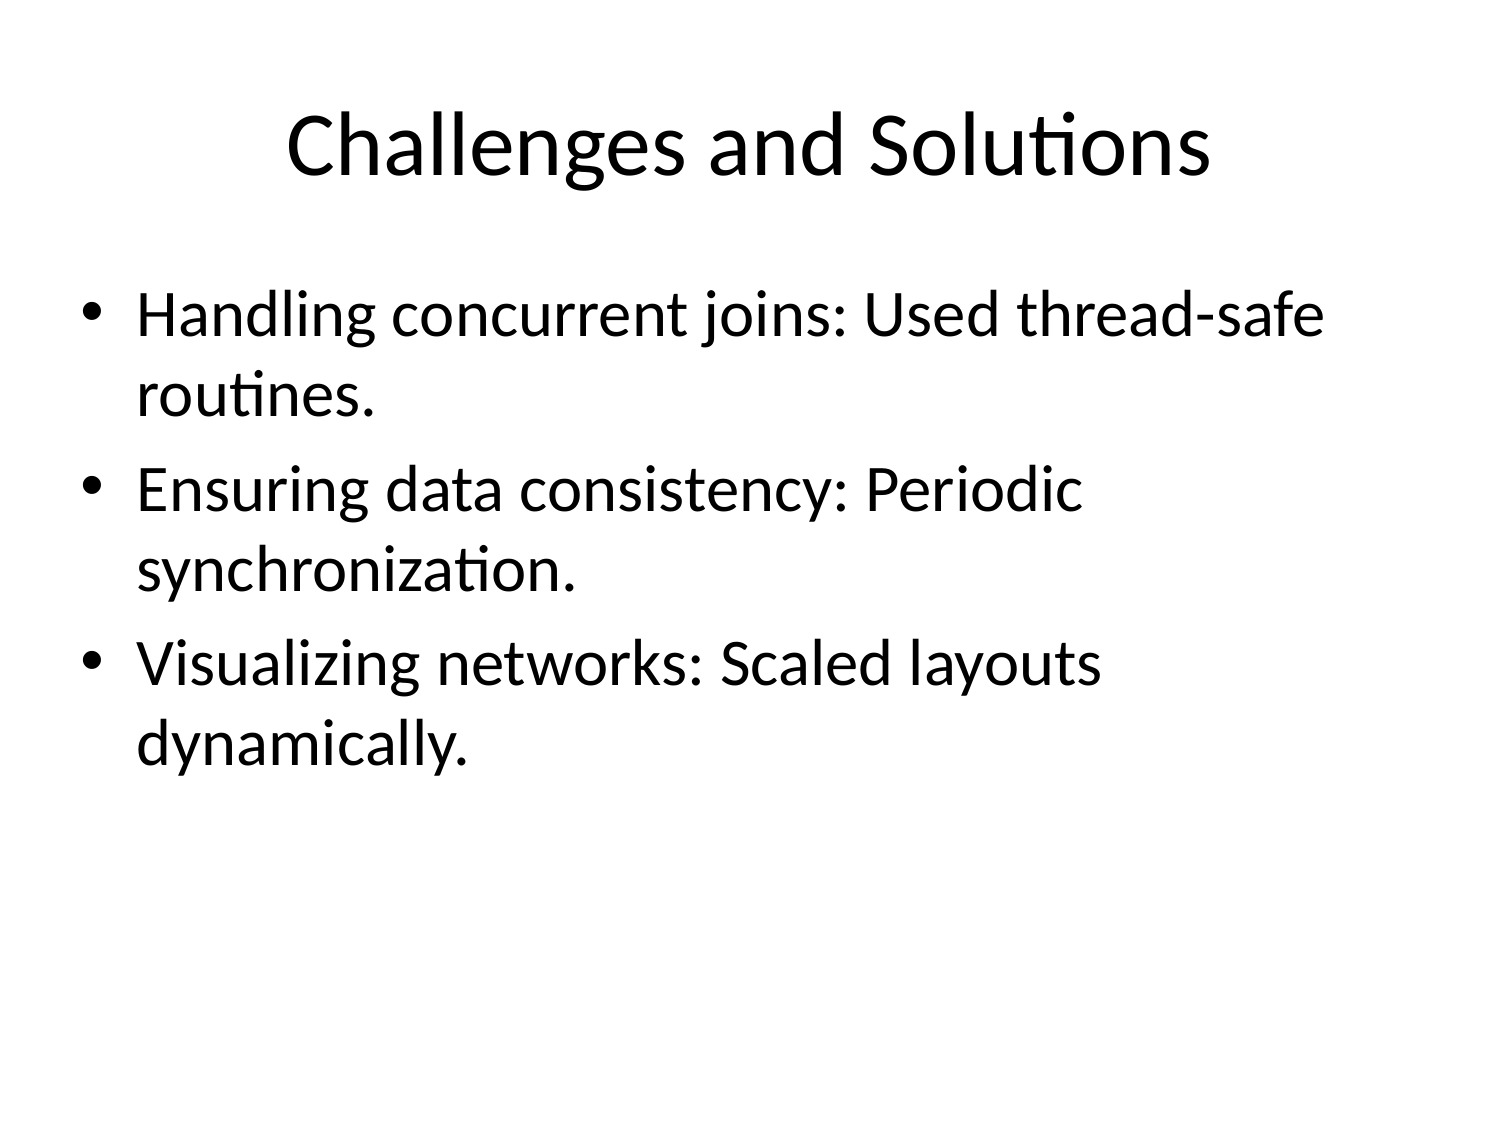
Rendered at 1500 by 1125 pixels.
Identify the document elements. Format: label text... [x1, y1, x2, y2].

title Challenges and Solutions [74, 44, 1426, 234]
list Handling concurrent joins: Used thread-safe routines. Ensuring data consistency: Periodic synchronization. Visualizing networks: Scaled layouts dynamically. [72, 261, 1424, 1006]
